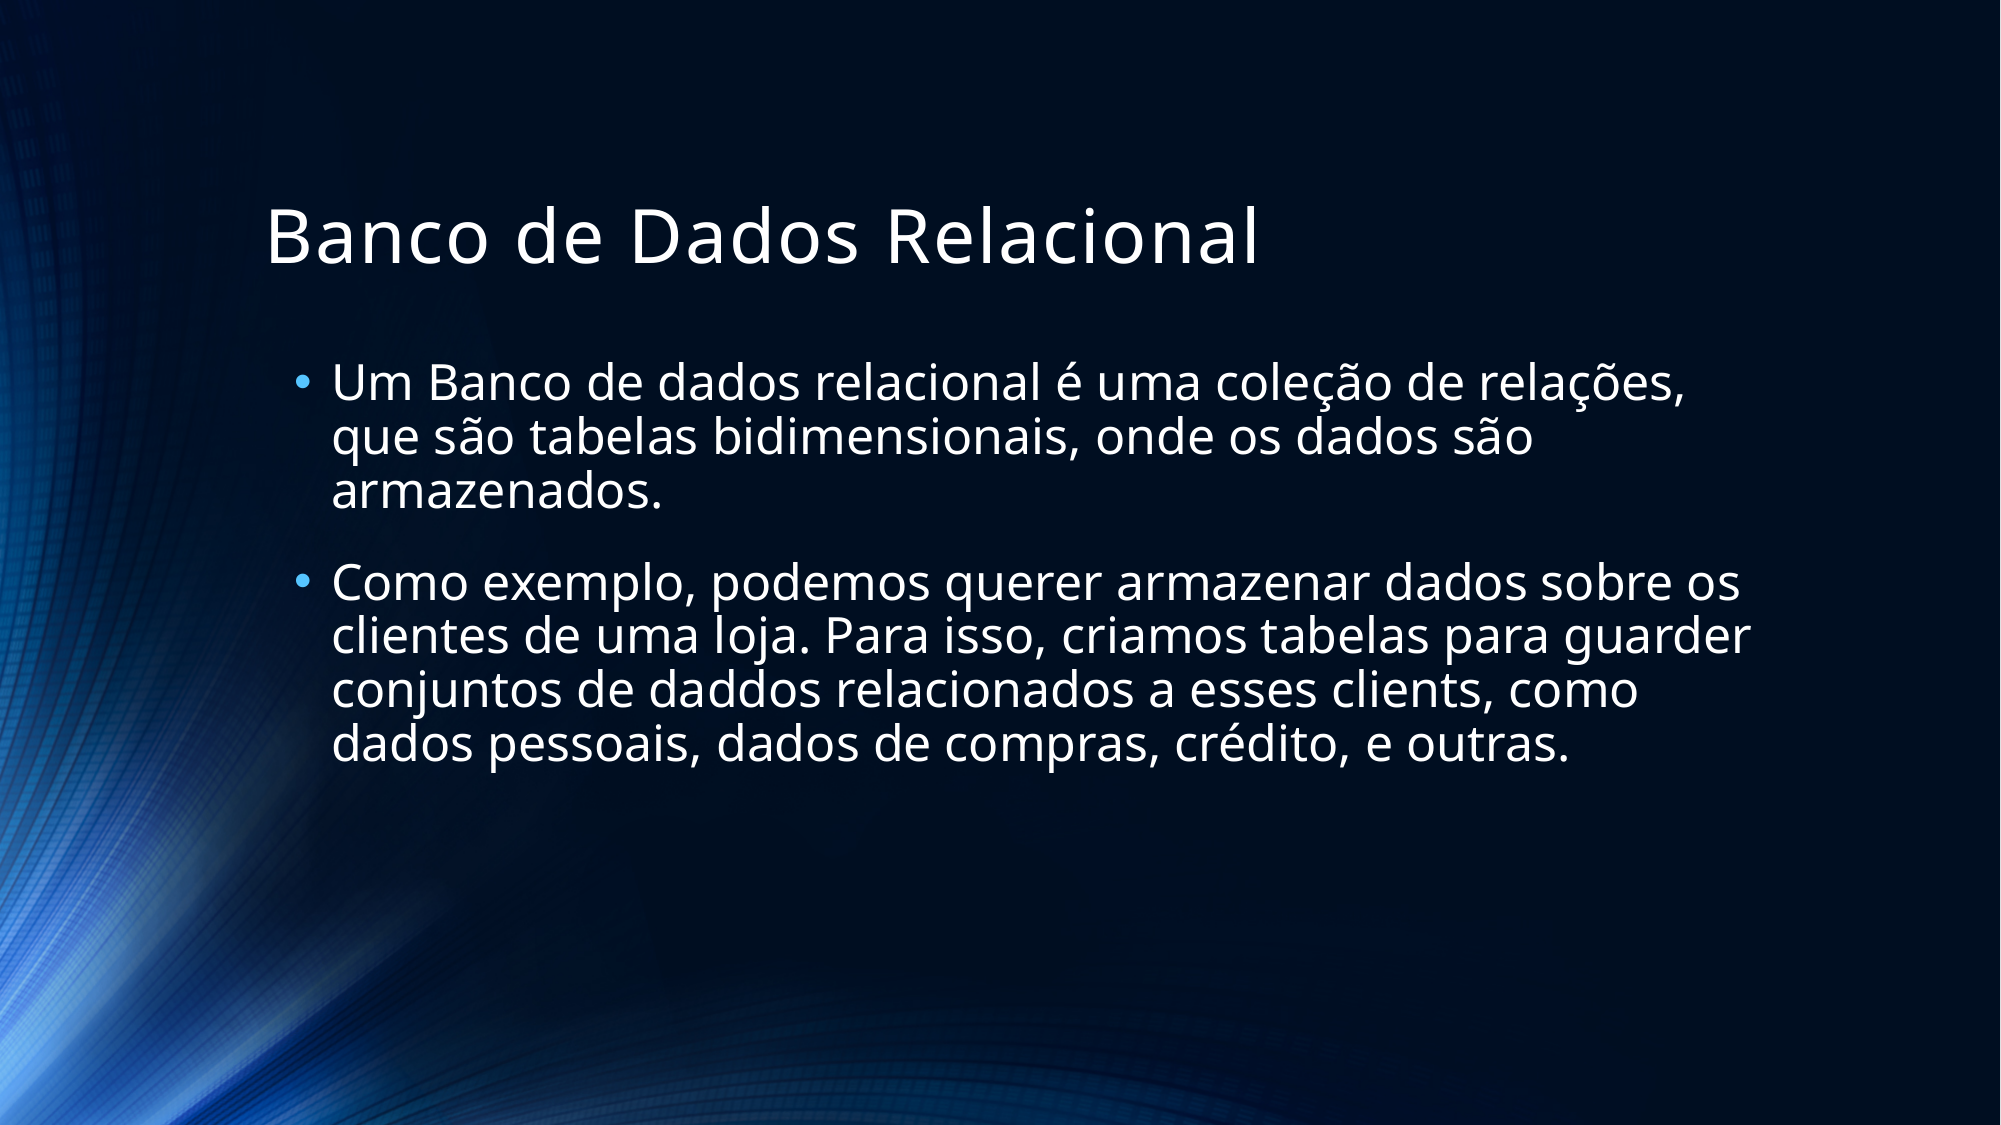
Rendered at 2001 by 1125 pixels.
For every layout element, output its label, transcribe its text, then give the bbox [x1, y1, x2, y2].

title Banco de Dados Relacional [249, 62, 1751, 288]
text_box Um Banco de dados relacional é uma coleção de relações, que são tabelas bidimensionais, onde os dados são armazenados. Como exemplo, podemos querer armazenar dados sobre os clientes de uma loja. Para isso, criamos tabelas para guarder conjuntos de daddos relacionados a esses clients, como dados pessoais, dados de compras, crédito, e outras. [279, 349, 1778, 1025]
picture [0, 0, 2001, 1125]
